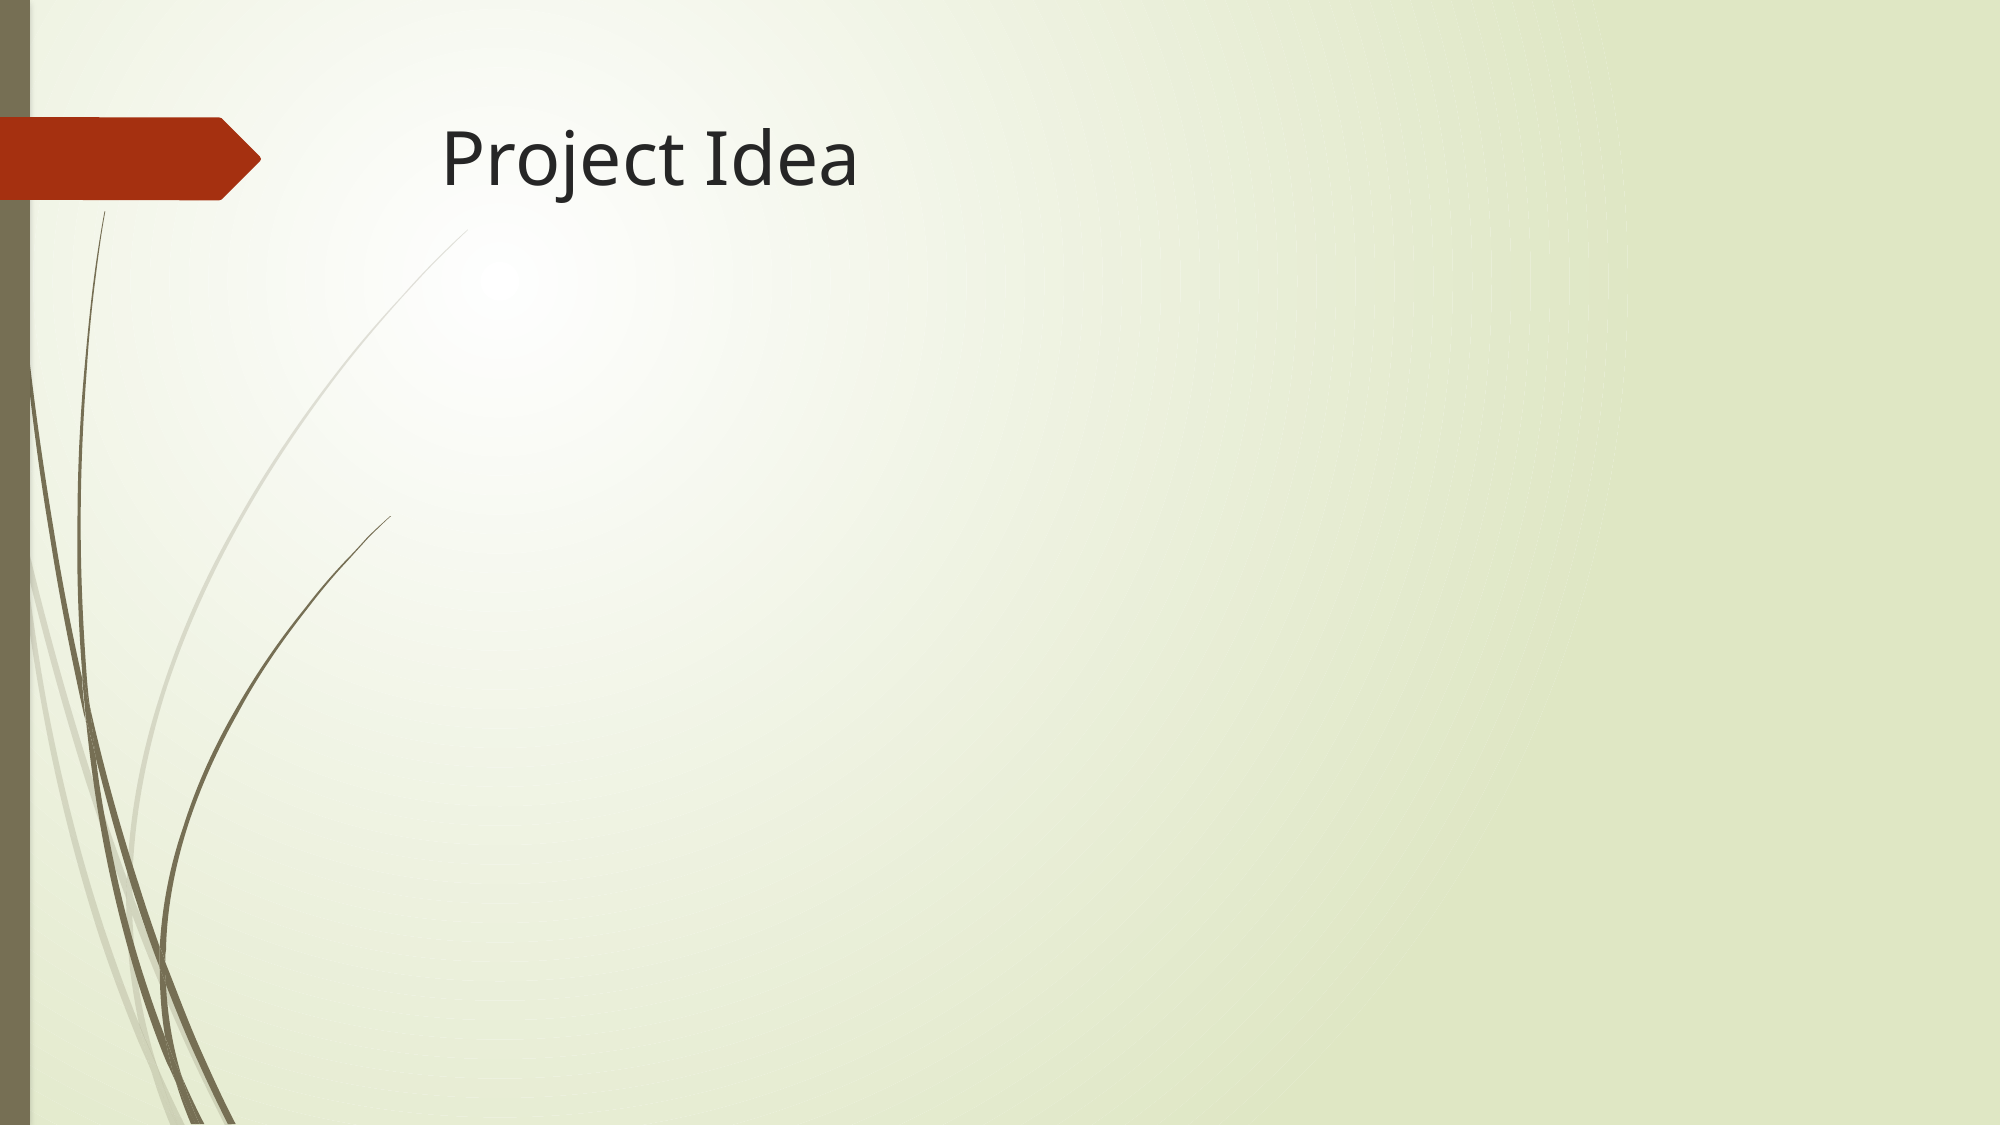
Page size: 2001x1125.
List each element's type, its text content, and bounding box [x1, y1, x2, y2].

title Project Idea [425, 102, 1888, 313]
